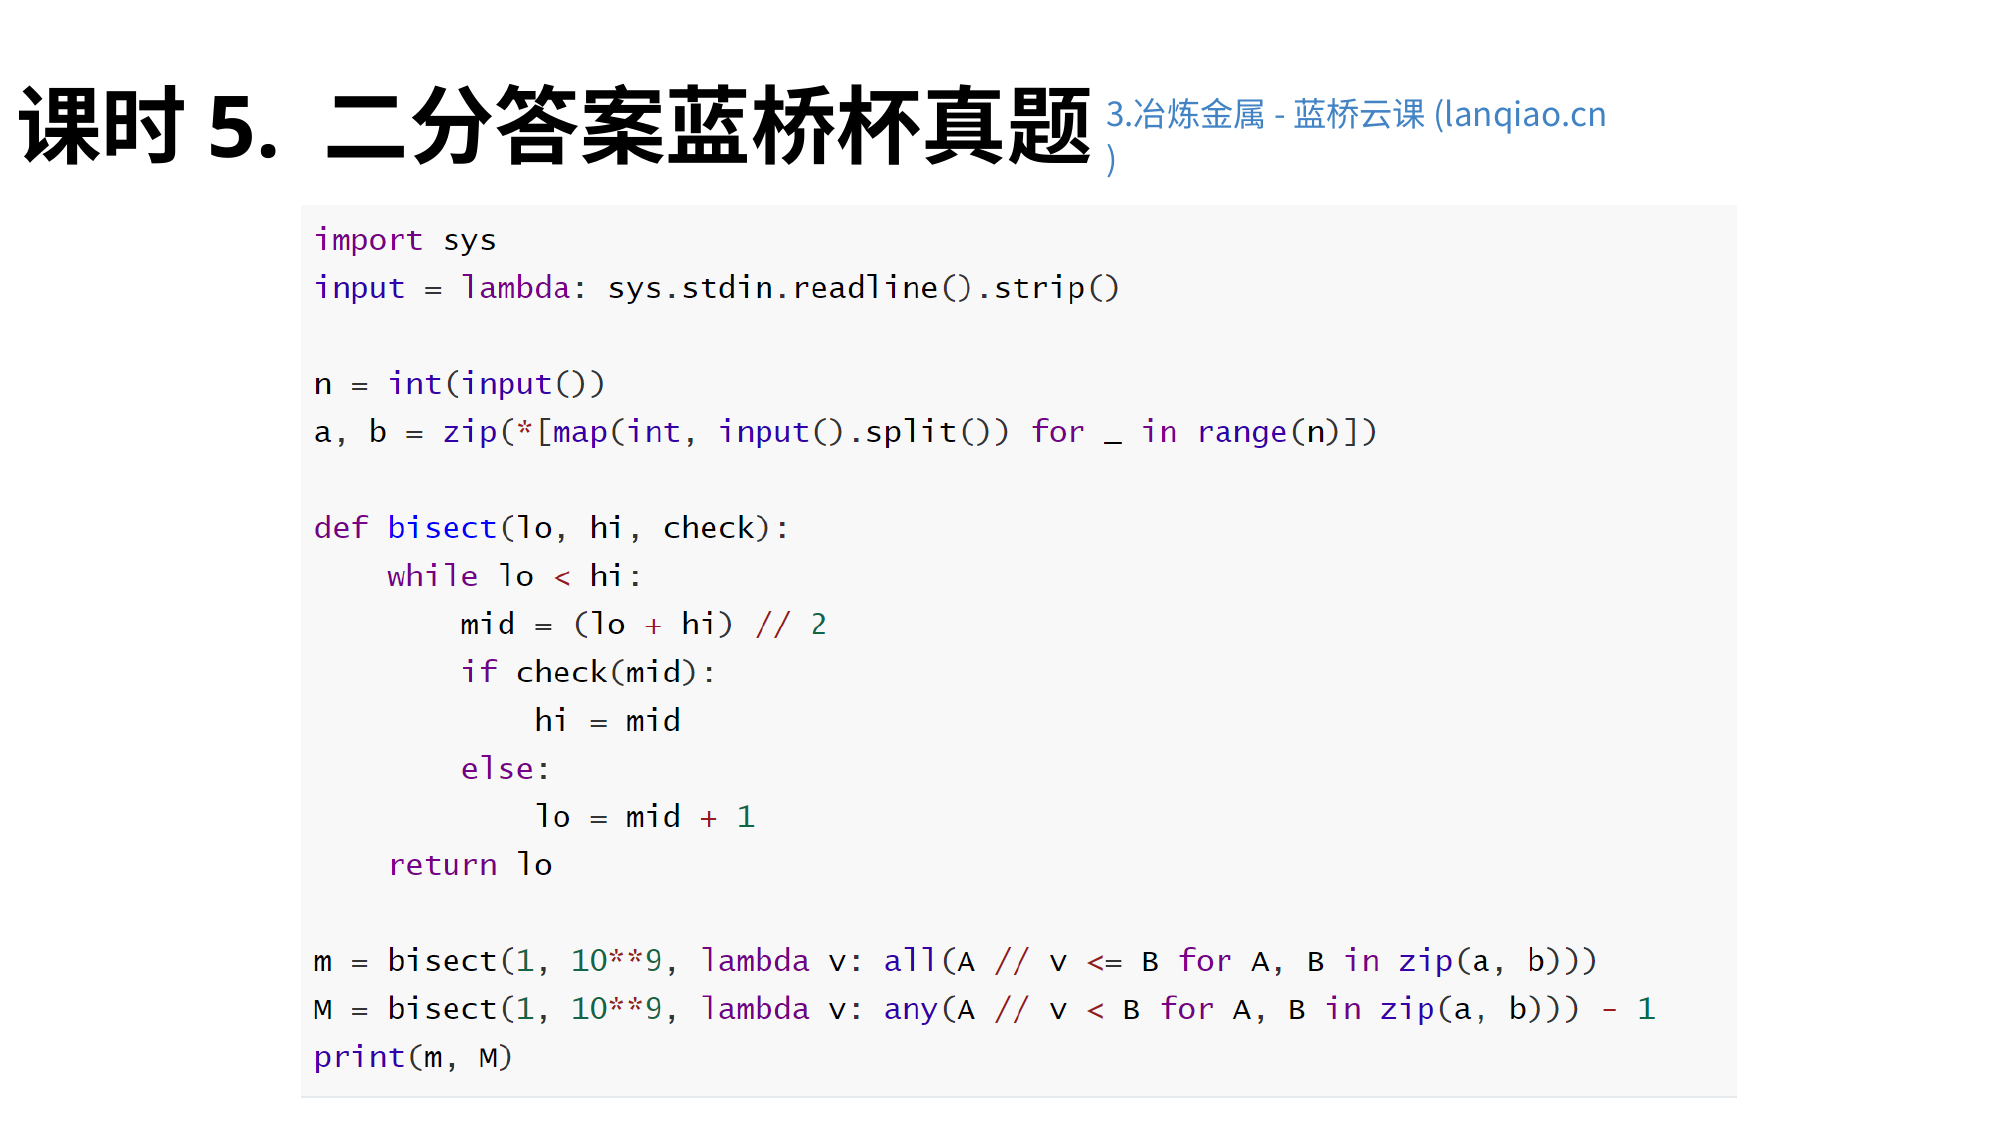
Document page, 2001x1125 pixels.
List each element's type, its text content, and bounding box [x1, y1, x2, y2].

picture [300, 205, 1737, 1101]
text_box 课时5. 二分答案蓝桥杯真题 [16, 47, 1798, 175]
text_box 3.冶炼金属 - 蓝桥云课 (lanqiao.cn) [1106, 84, 1619, 137]
